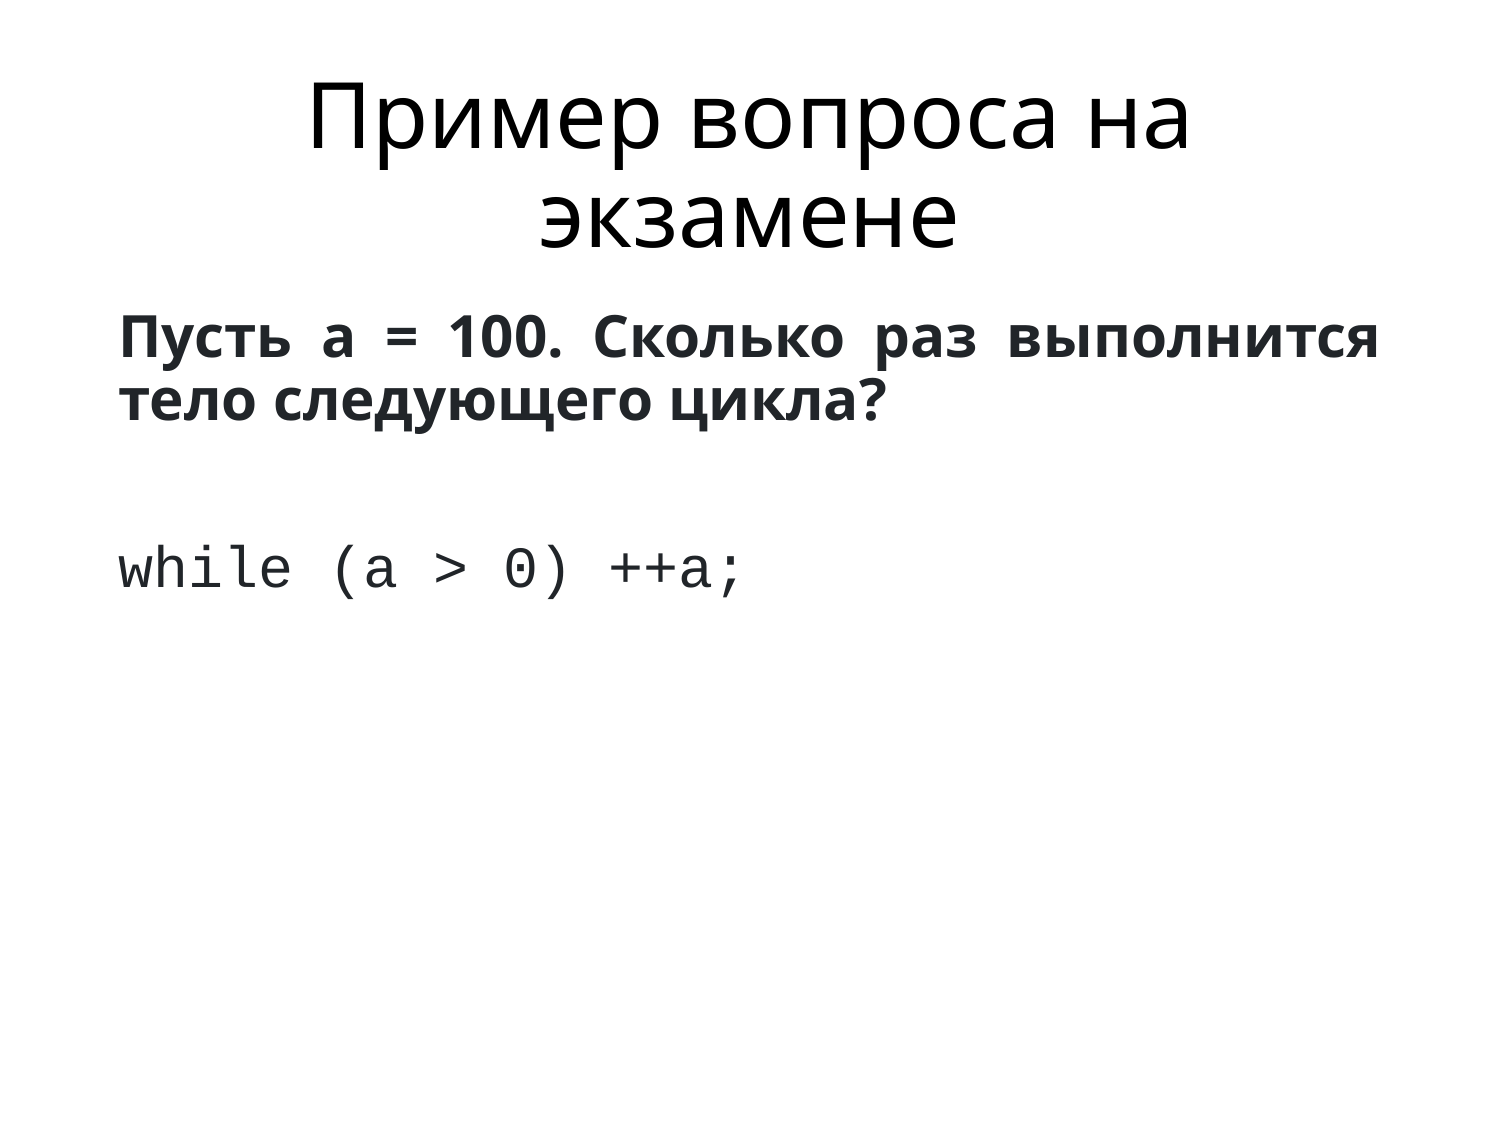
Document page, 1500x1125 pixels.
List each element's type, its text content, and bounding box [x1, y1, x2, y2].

title Пример вопроса на экзамене [103, 59, 1397, 278]
list Пусть а = 100. Сколько раз выполнится тело следующего цикла? while (a > 0) ++a; [103, 299, 1397, 1014]
